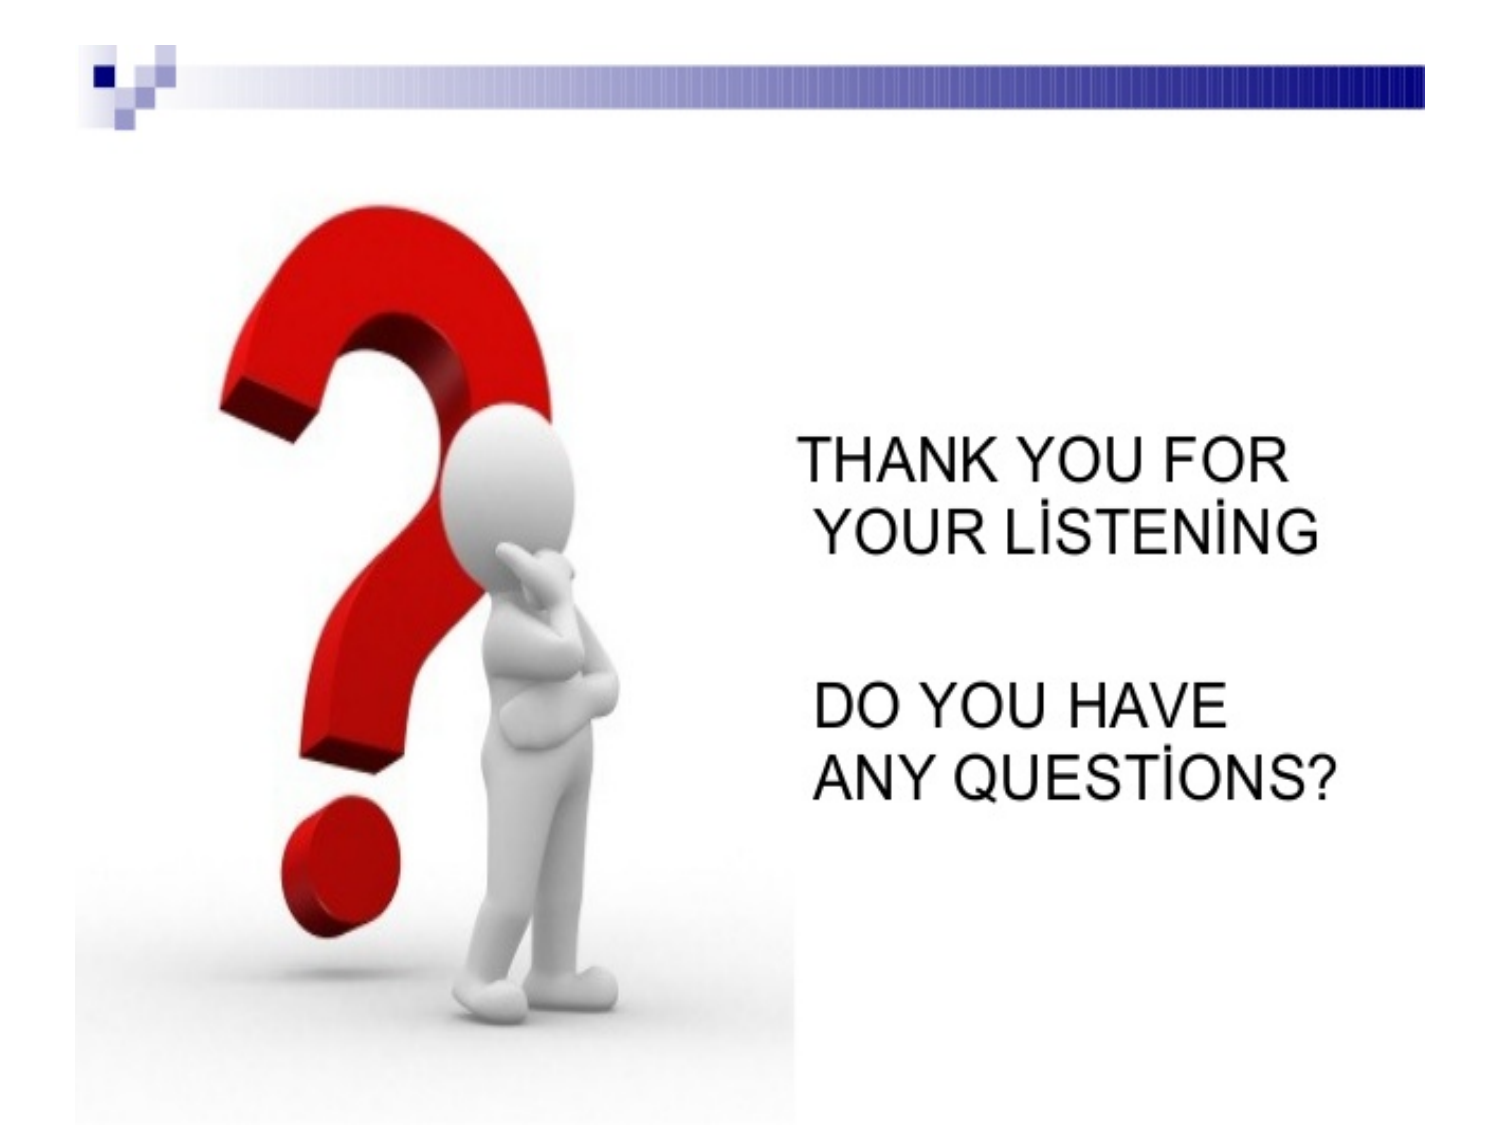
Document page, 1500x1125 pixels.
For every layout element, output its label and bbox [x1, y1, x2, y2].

list [74, 44, 1426, 1125]
